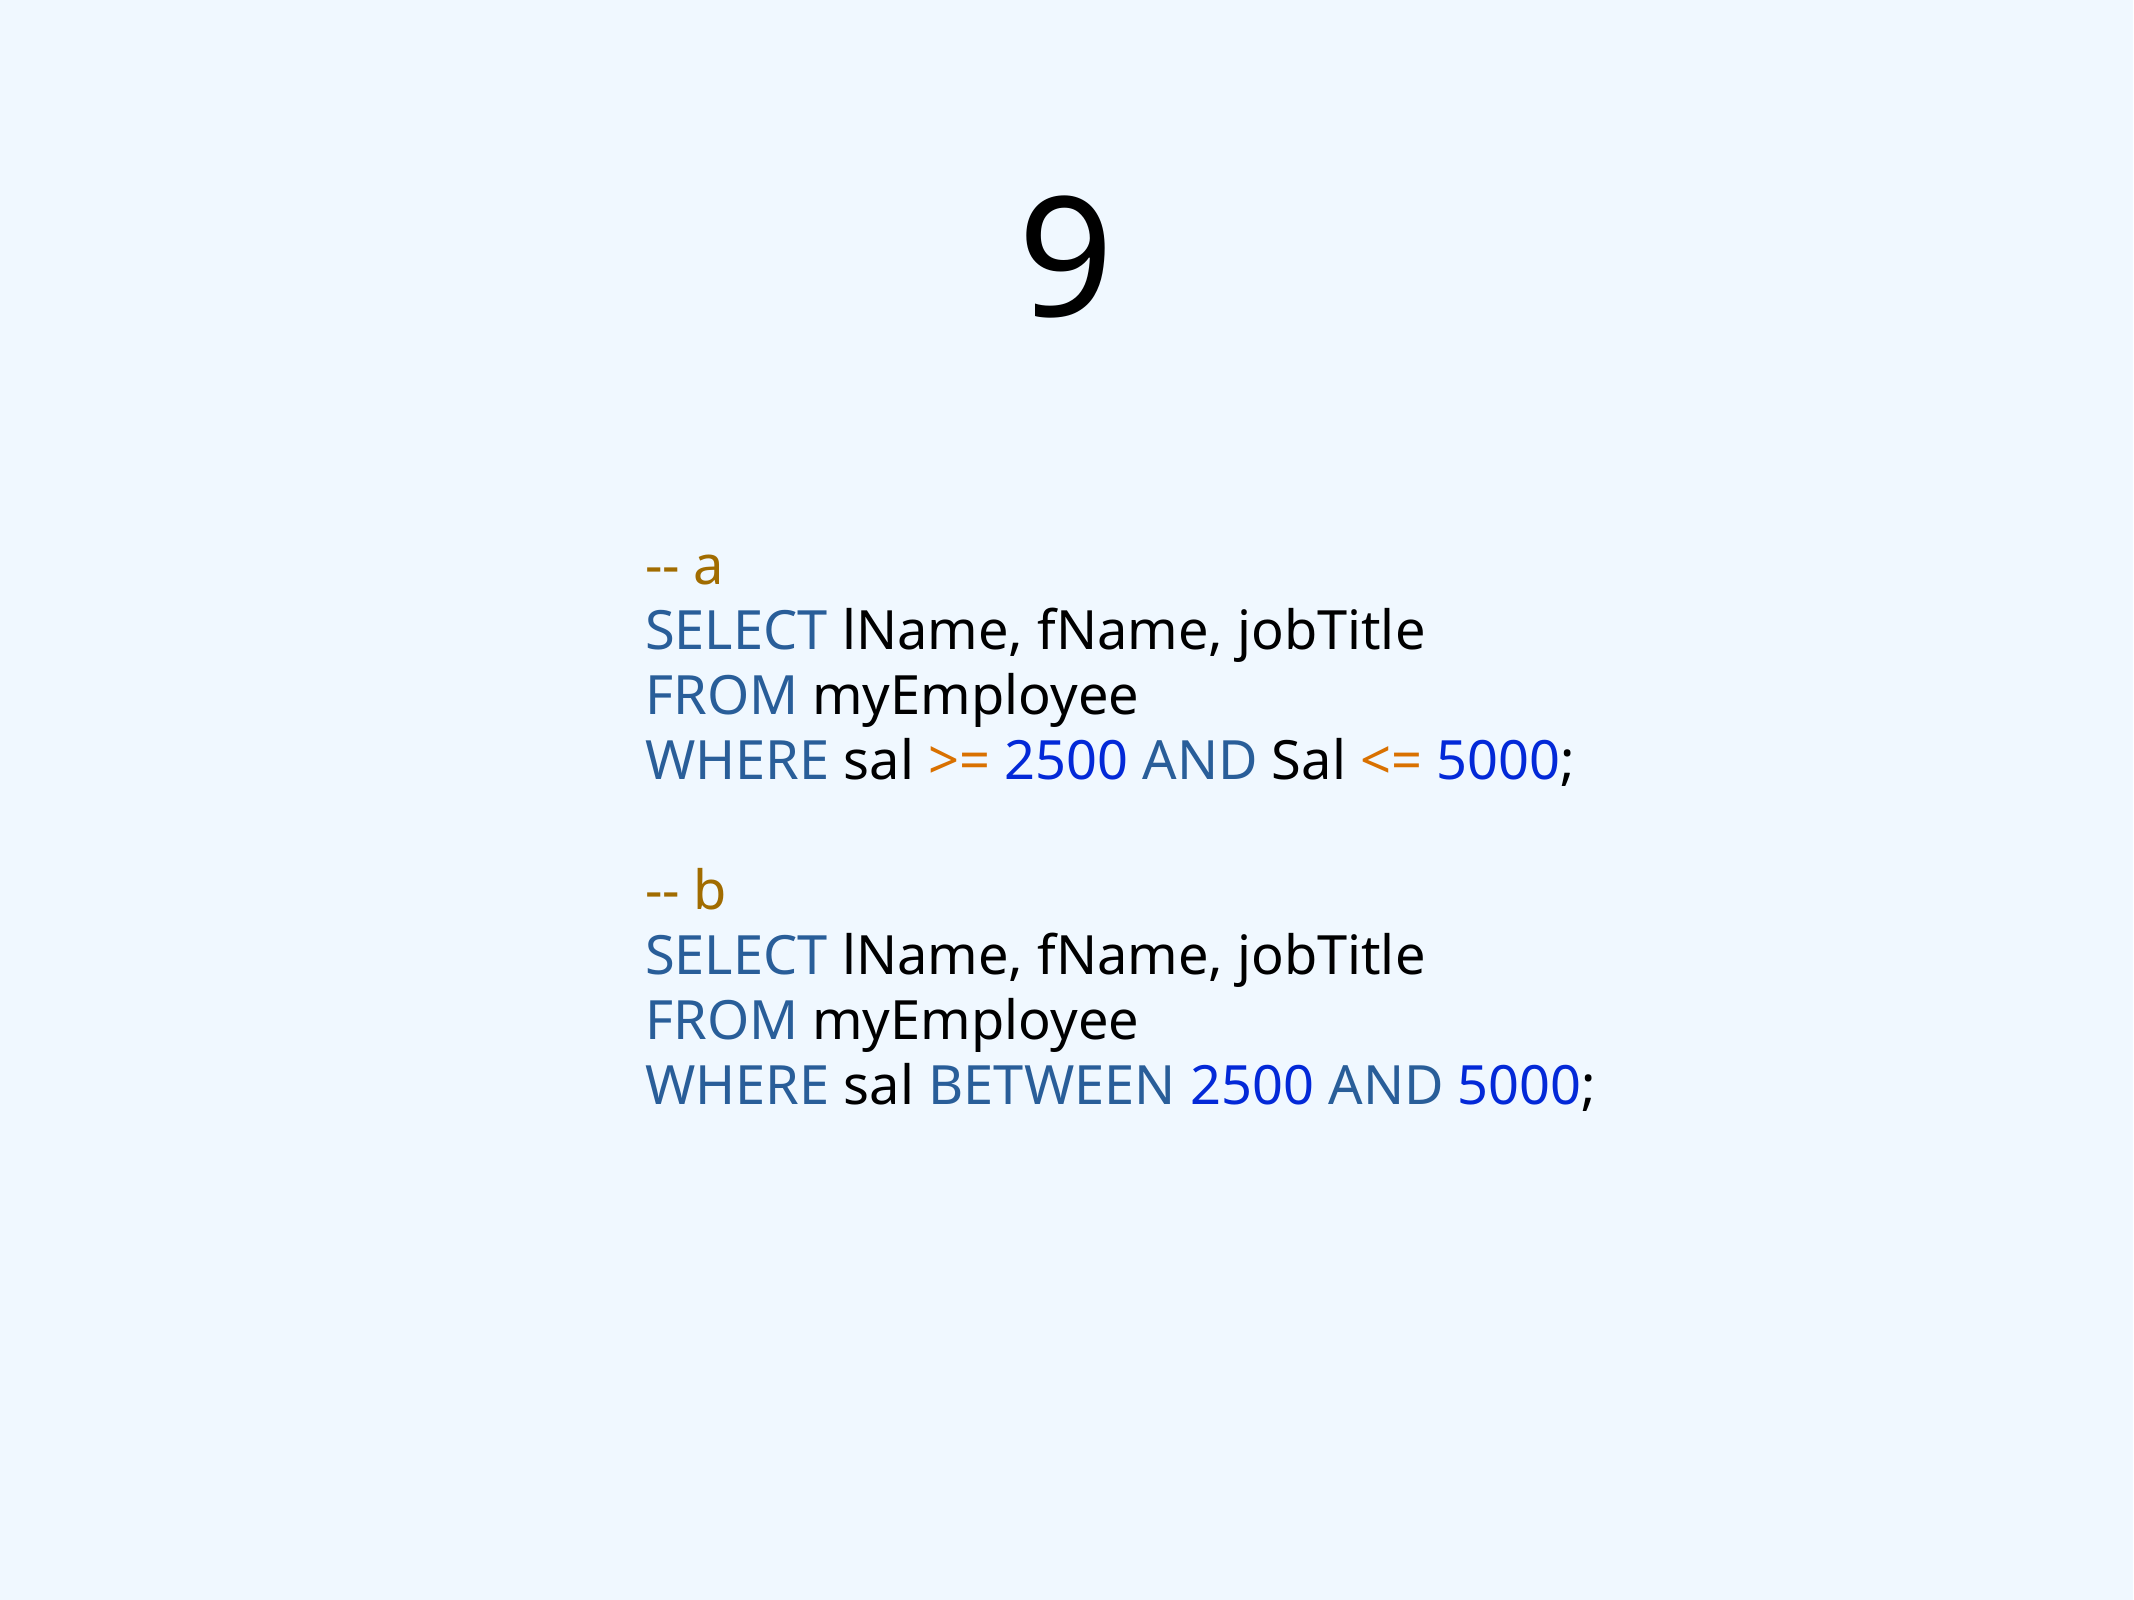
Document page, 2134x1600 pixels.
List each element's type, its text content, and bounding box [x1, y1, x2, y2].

text_box -- a SELECT lName, fName, jobTitle FROM myEmployee WHERE sal >= 2500 AND Sal <= 5000; -- b SELECT lName, fName, jobTitle FROM myEmployee WHERE sal BETWEEN 2500 AND 5000; [636, 522, 1605, 1124]
title 9 [155, 72, 1978, 428]
